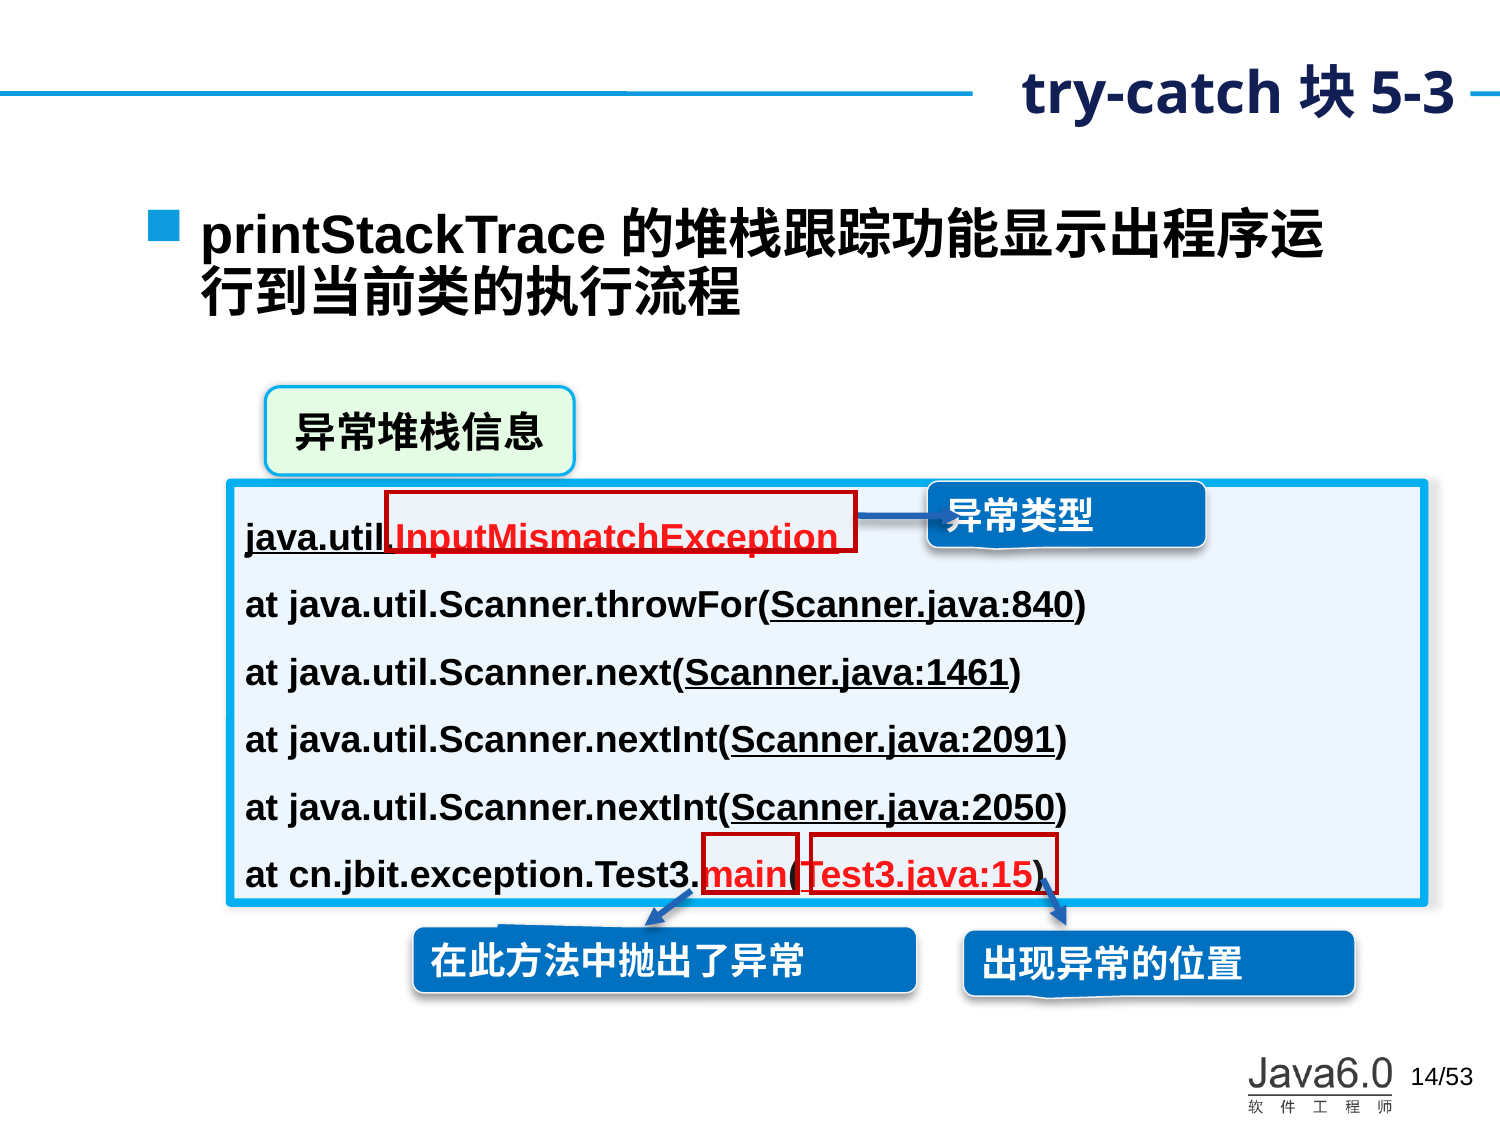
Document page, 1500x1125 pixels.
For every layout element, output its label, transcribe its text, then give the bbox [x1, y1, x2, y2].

text_box [386, 492, 856, 551]
text_box 异常类型 [927, 481, 1207, 550]
text_box [811, 834, 1058, 894]
title try-catch块5-3 [972, 46, 1471, 133]
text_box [1030, 890, 1079, 915]
text_box 出现异常的位置 [963, 929, 1356, 999]
text_box java.util.InputMismatchException at java.util.Scanner.throwFor(Scanner.java:840) at java.util.Scanner.next(Scanner.java:1461) at java.util.Scanner.nextInt(Scanner.java:2091) at java.util.Scanner.nextInt(Scanner.java:2050) at cn.jbit.exception.Test3.main(Test3.java:15) [230, 482, 1425, 903]
text_box 在此方法中抛出了异常 [412, 923, 917, 993]
slide_number /53 [1138, 1053, 1489, 1114]
list printStackTrace的堆栈跟踪功能显示出程序运行到当前类的执行流程 [128, 199, 1383, 1043]
text_box [703, 834, 798, 893]
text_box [644, 890, 692, 926]
text_box 异常堆栈信息 [265, 386, 575, 475]
